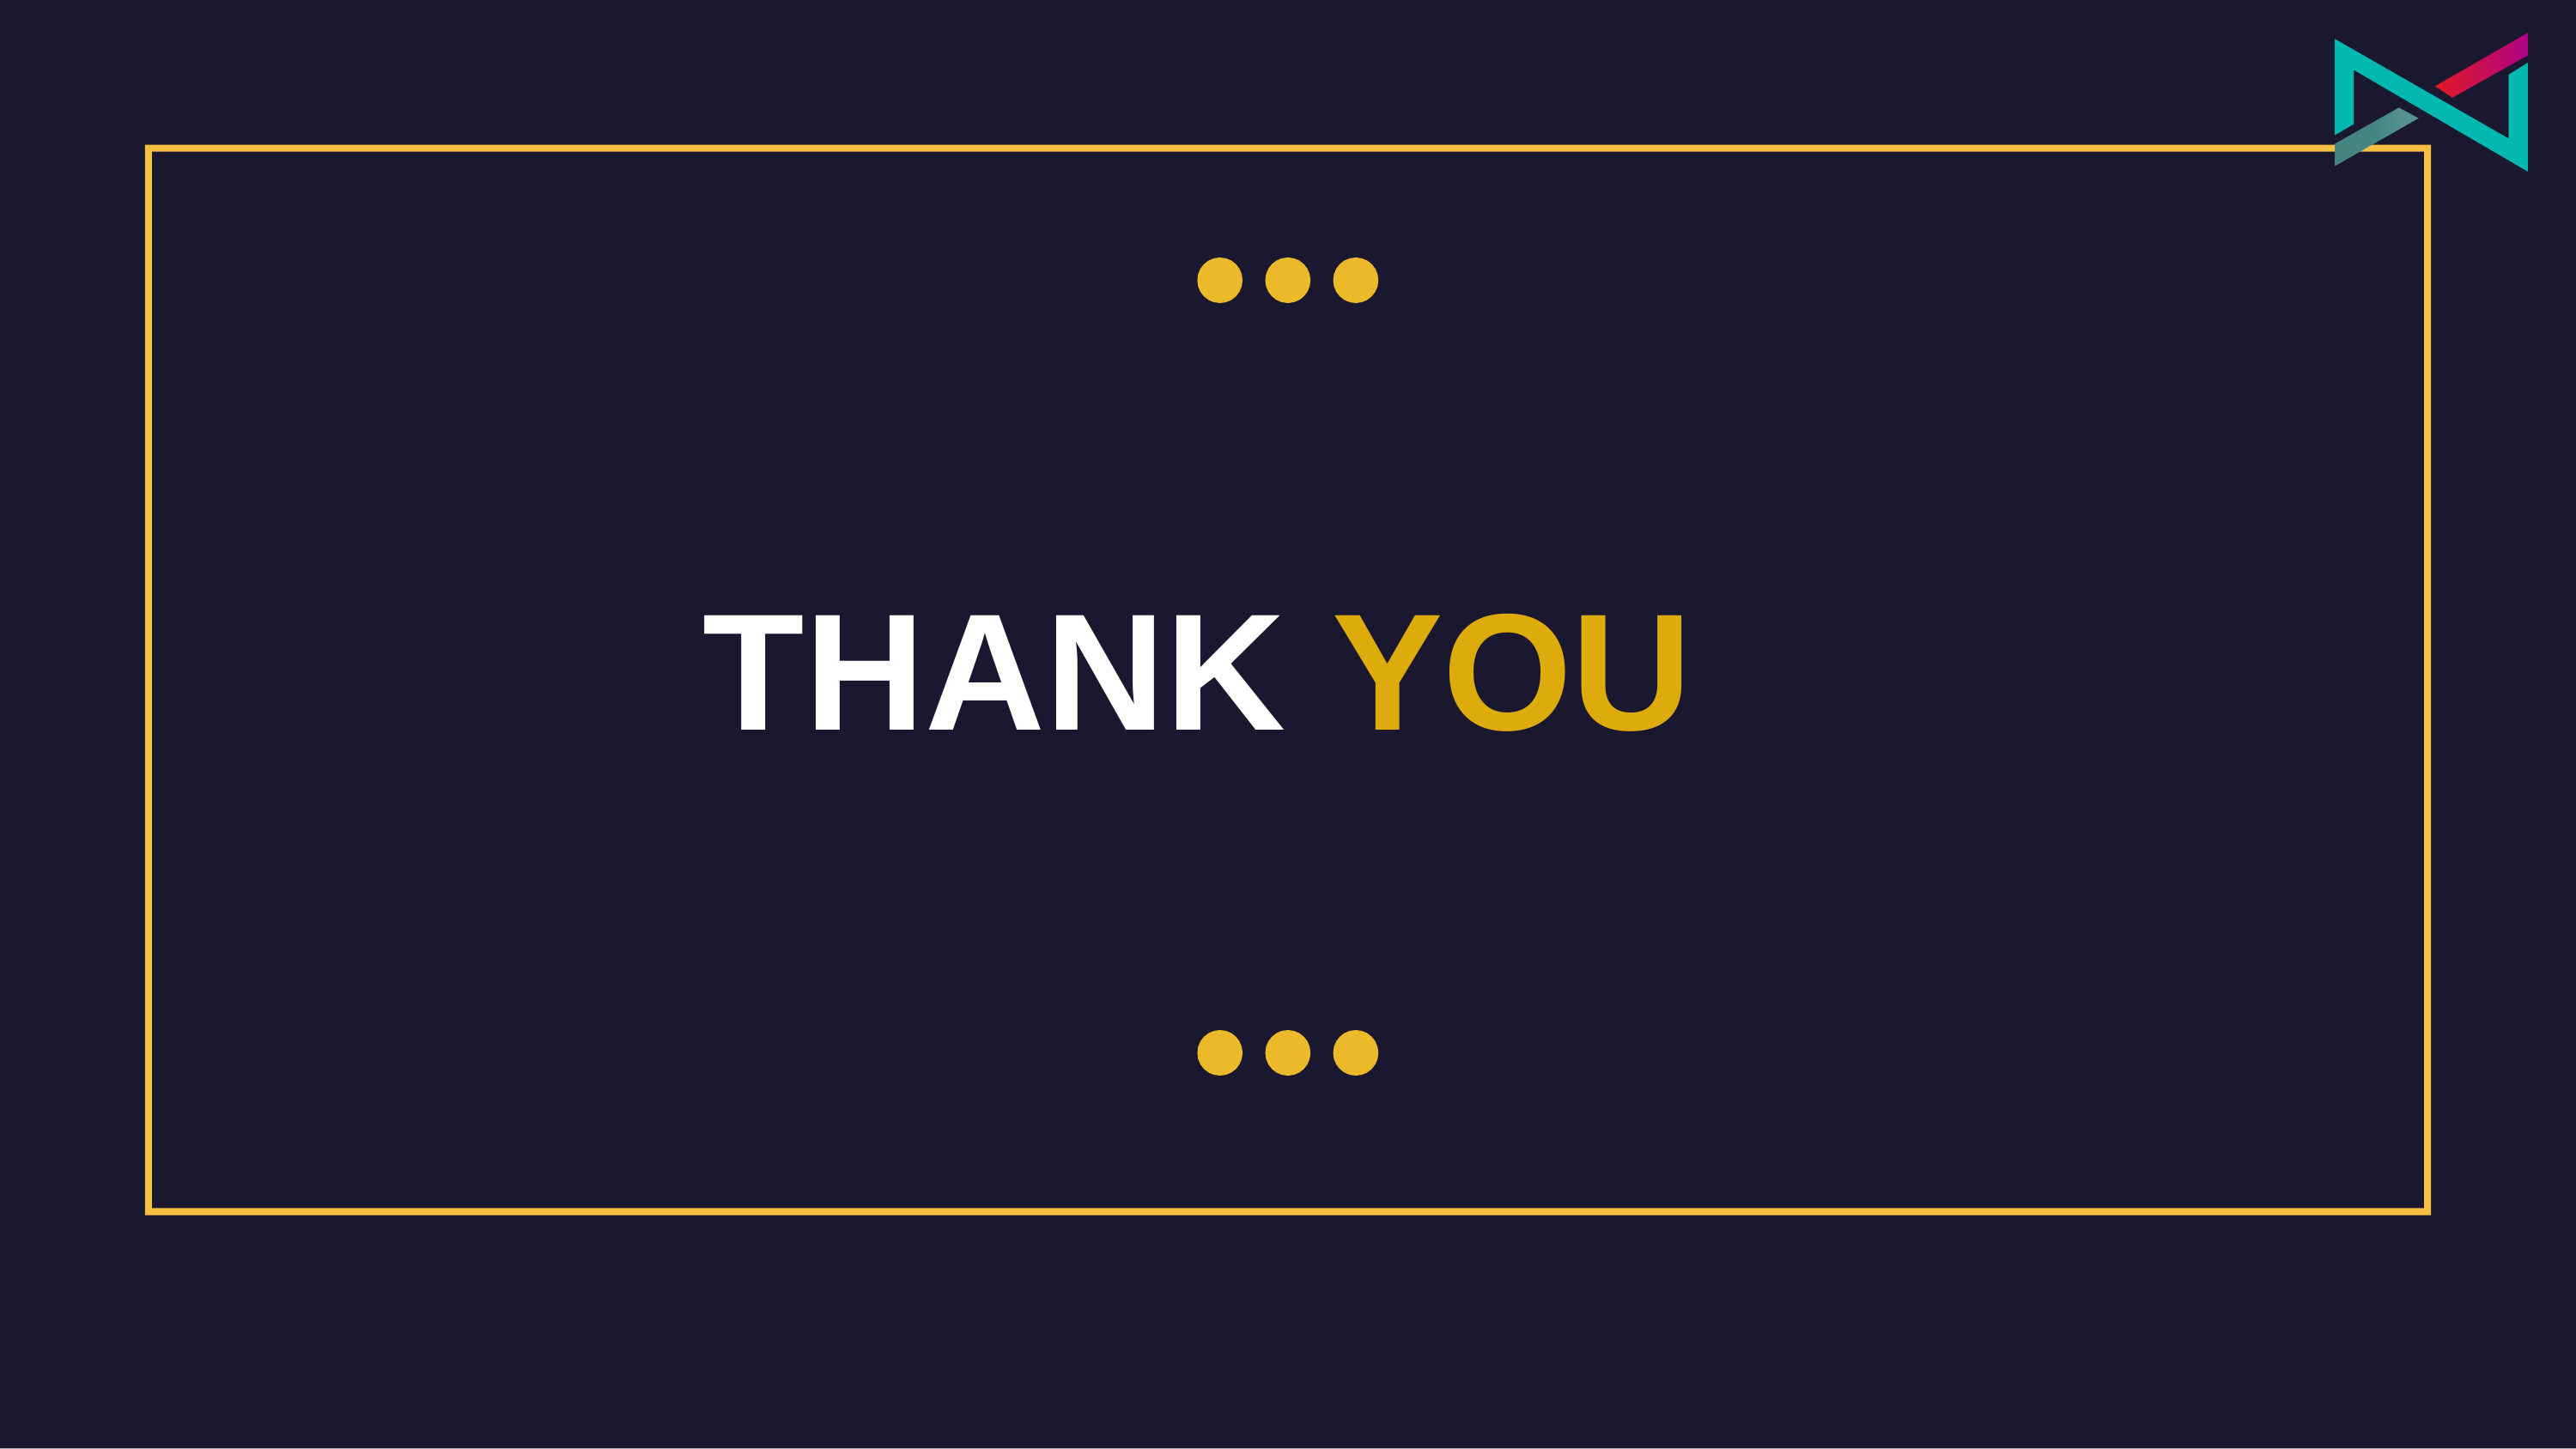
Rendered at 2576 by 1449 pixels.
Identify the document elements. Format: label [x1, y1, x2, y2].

text_box [144, 33, 2528, 1216]
